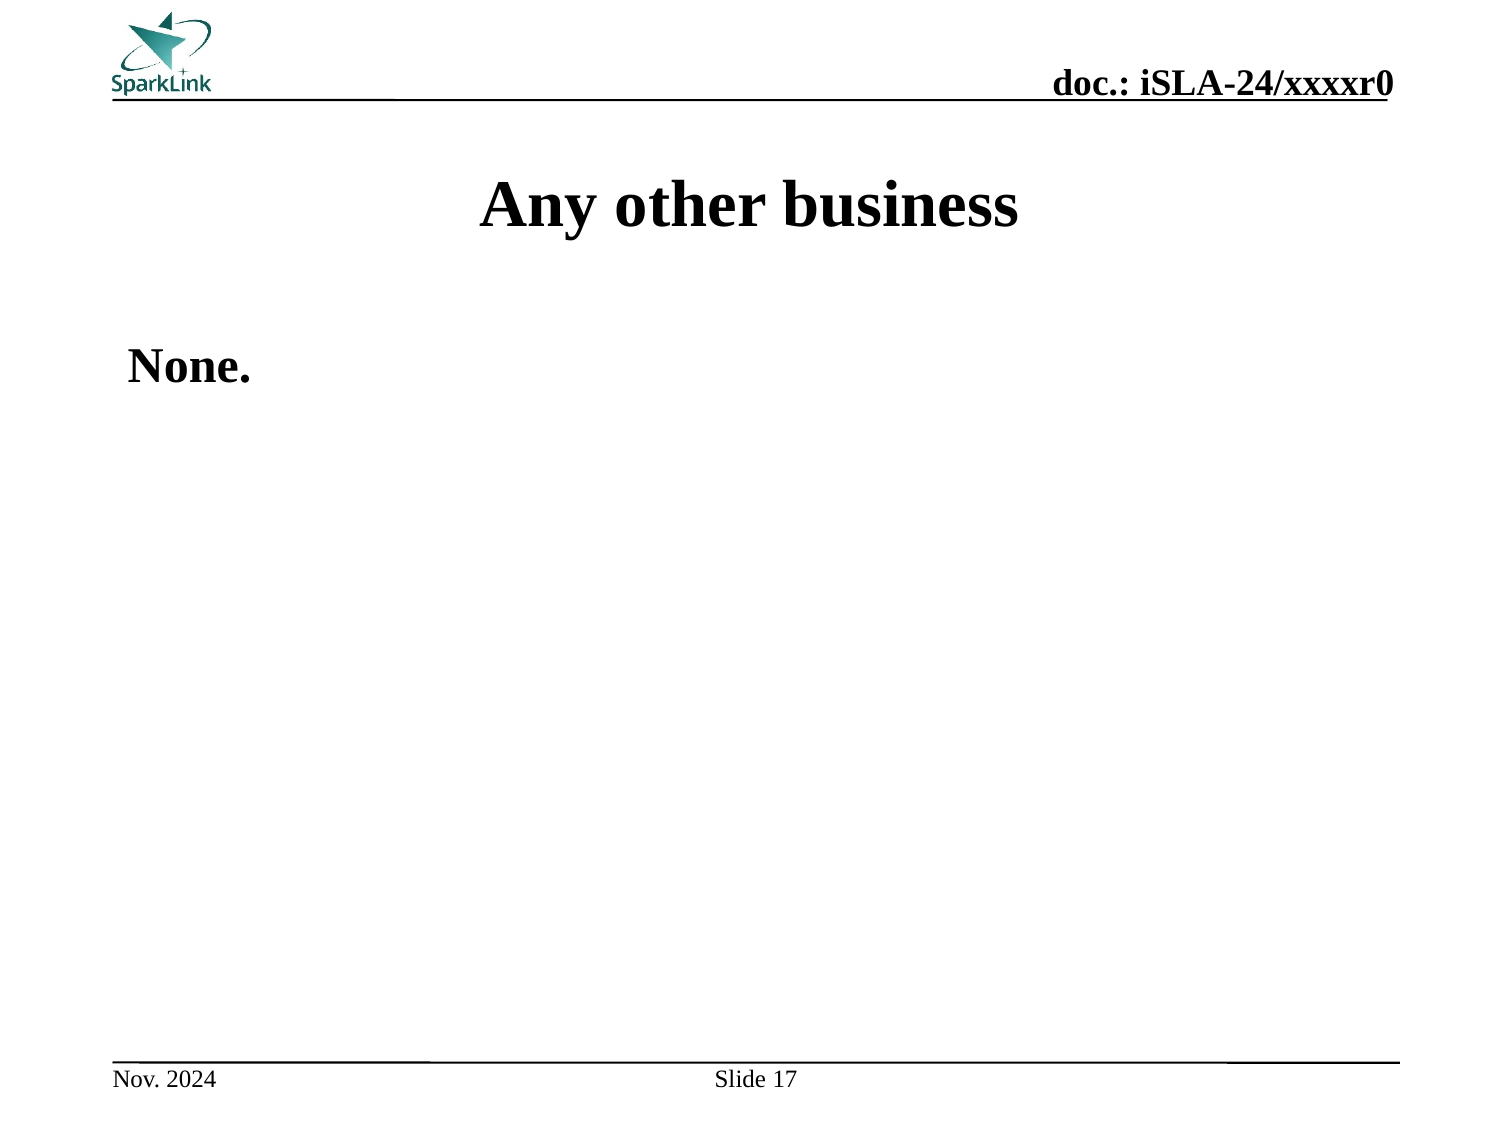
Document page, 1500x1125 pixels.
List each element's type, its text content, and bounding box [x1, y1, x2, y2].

list None. [112, 324, 1388, 1000]
title Any other business [112, 112, 1388, 288]
slide_number Slide 17 [712, 1061, 800, 1123]
picture [110, 6, 211, 96]
